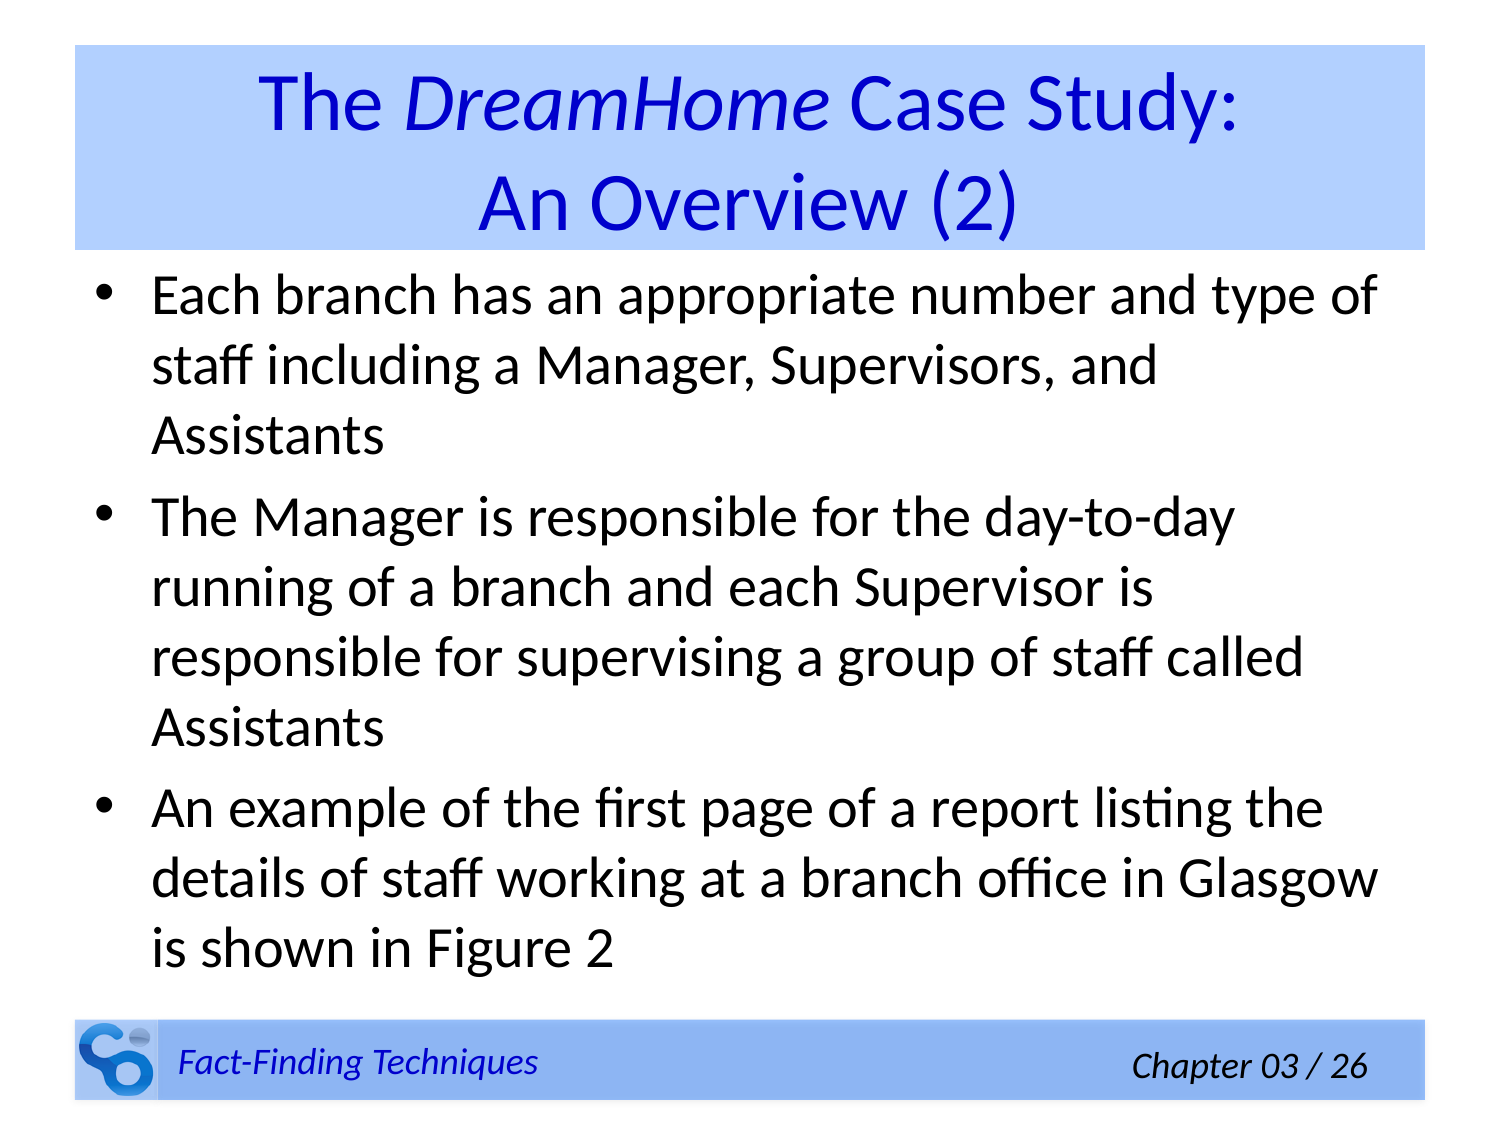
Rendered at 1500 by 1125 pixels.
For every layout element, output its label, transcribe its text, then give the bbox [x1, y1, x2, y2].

title The DreamHome Case Study: An Overview (2) [75, 45, 1425, 250]
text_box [74, 1019, 1426, 1125]
list Each branch has an appropriate number and type of staff including a Manager, Supervisors, and Assistants The Manager is responsible for the day-to-day running of a branch and each Supervisor is responsible for supervising a group of staff called Assistants An example of the first page of a report listing the details of staff working at a branch office in Glasgow is shown in Figure 2 [79, 248, 1418, 999]
